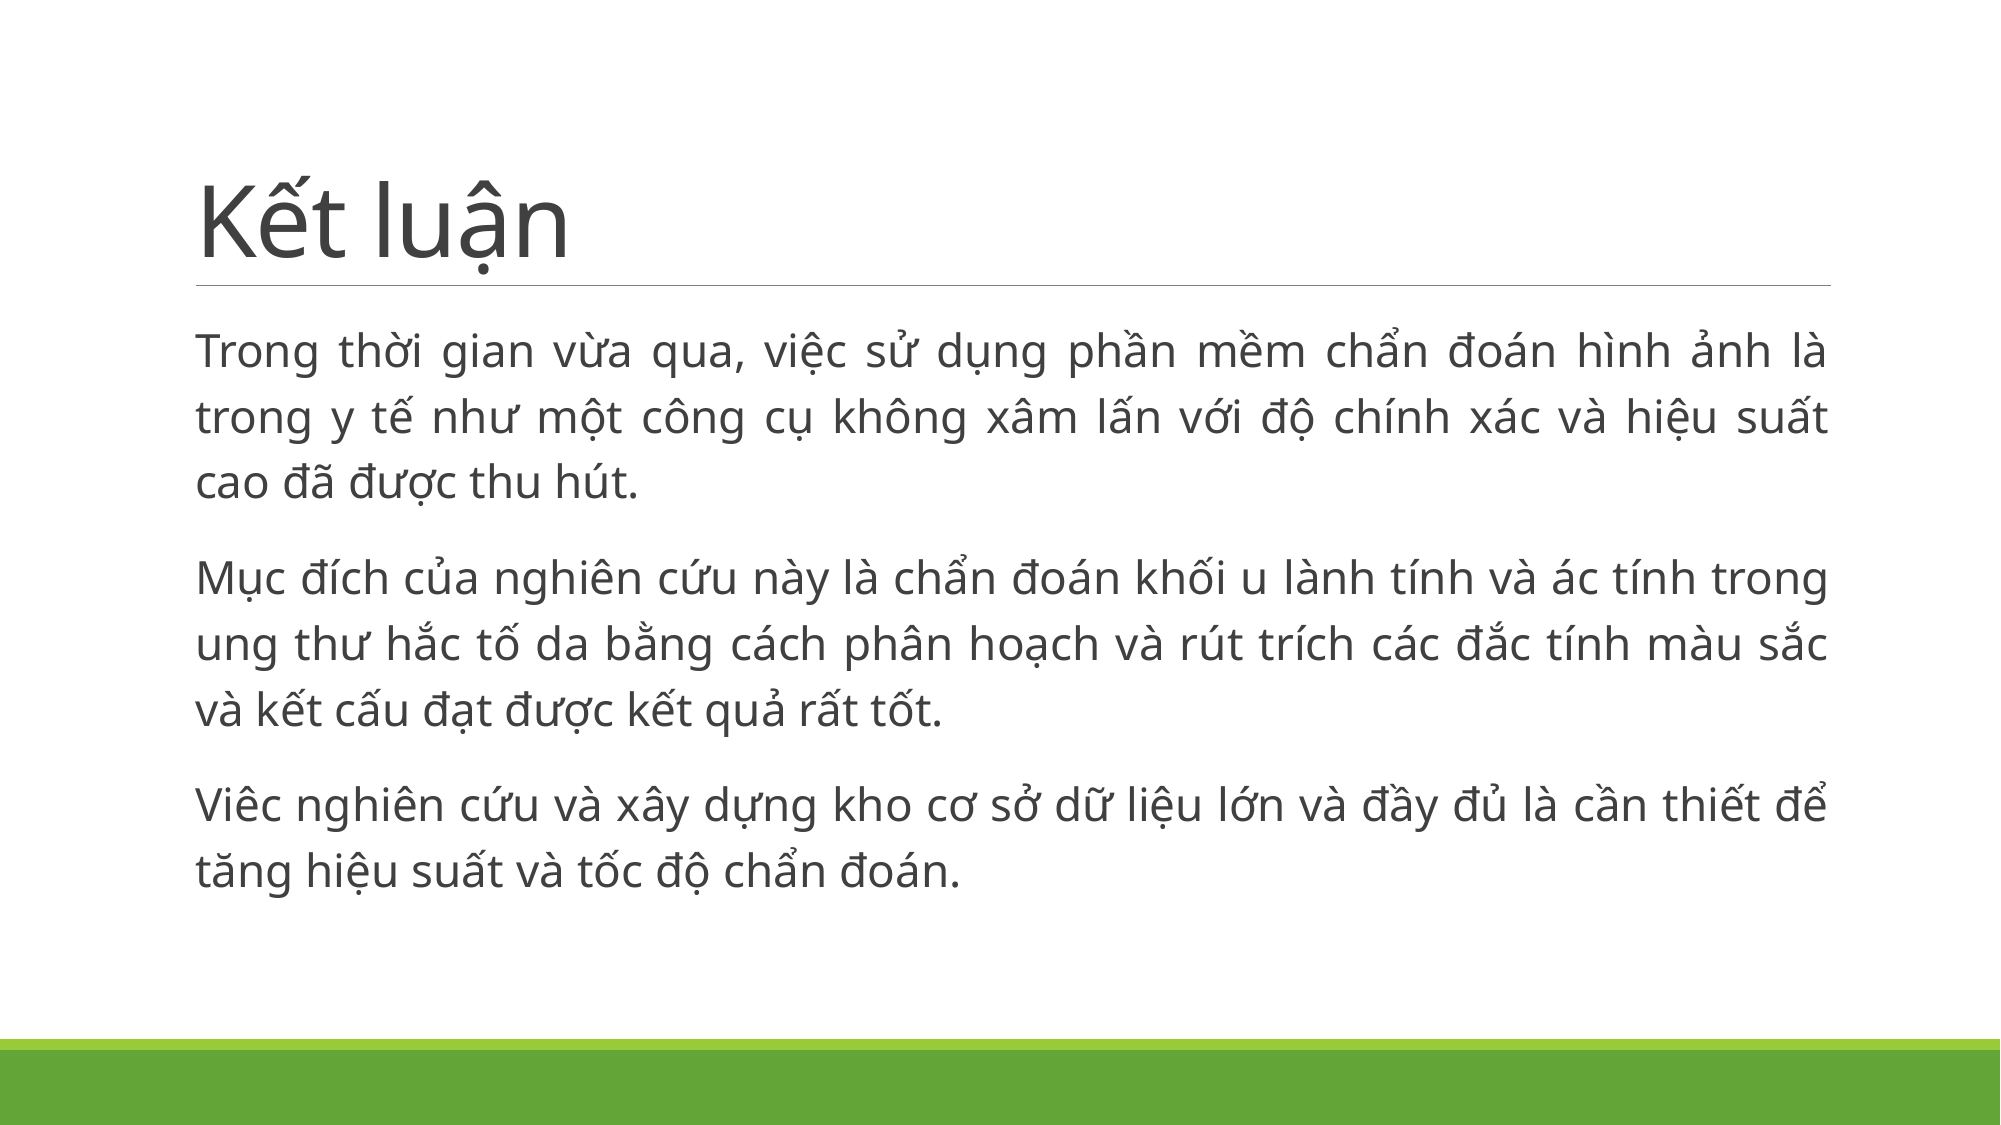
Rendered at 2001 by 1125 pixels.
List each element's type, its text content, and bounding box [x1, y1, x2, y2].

title Kết luận [180, 47, 1830, 285]
list Trong thời gian vừa qua, việc sử dụng phần mềm chẩn đoán hình ảnh là trong y tế như một công cụ không xâm lấn với độ chính xác và hiệu suất cao đã được thu hút. Mục đích của nghiên cứu này là chẩn đoán khối u lành tính và ác tính trong ung thư hắc tố da bằng cách phân hoạch và rút trích các đắc tính màu sắc và kết cấu đạt được kết quả rất tốt. Viêc nghiên cứu và xây dựng kho cơ sở dữ liệu lớn và đầy đủ là cần thiết để tăng hiệu suất và tốc độ chẩn đoán. [180, 302, 1830, 963]
